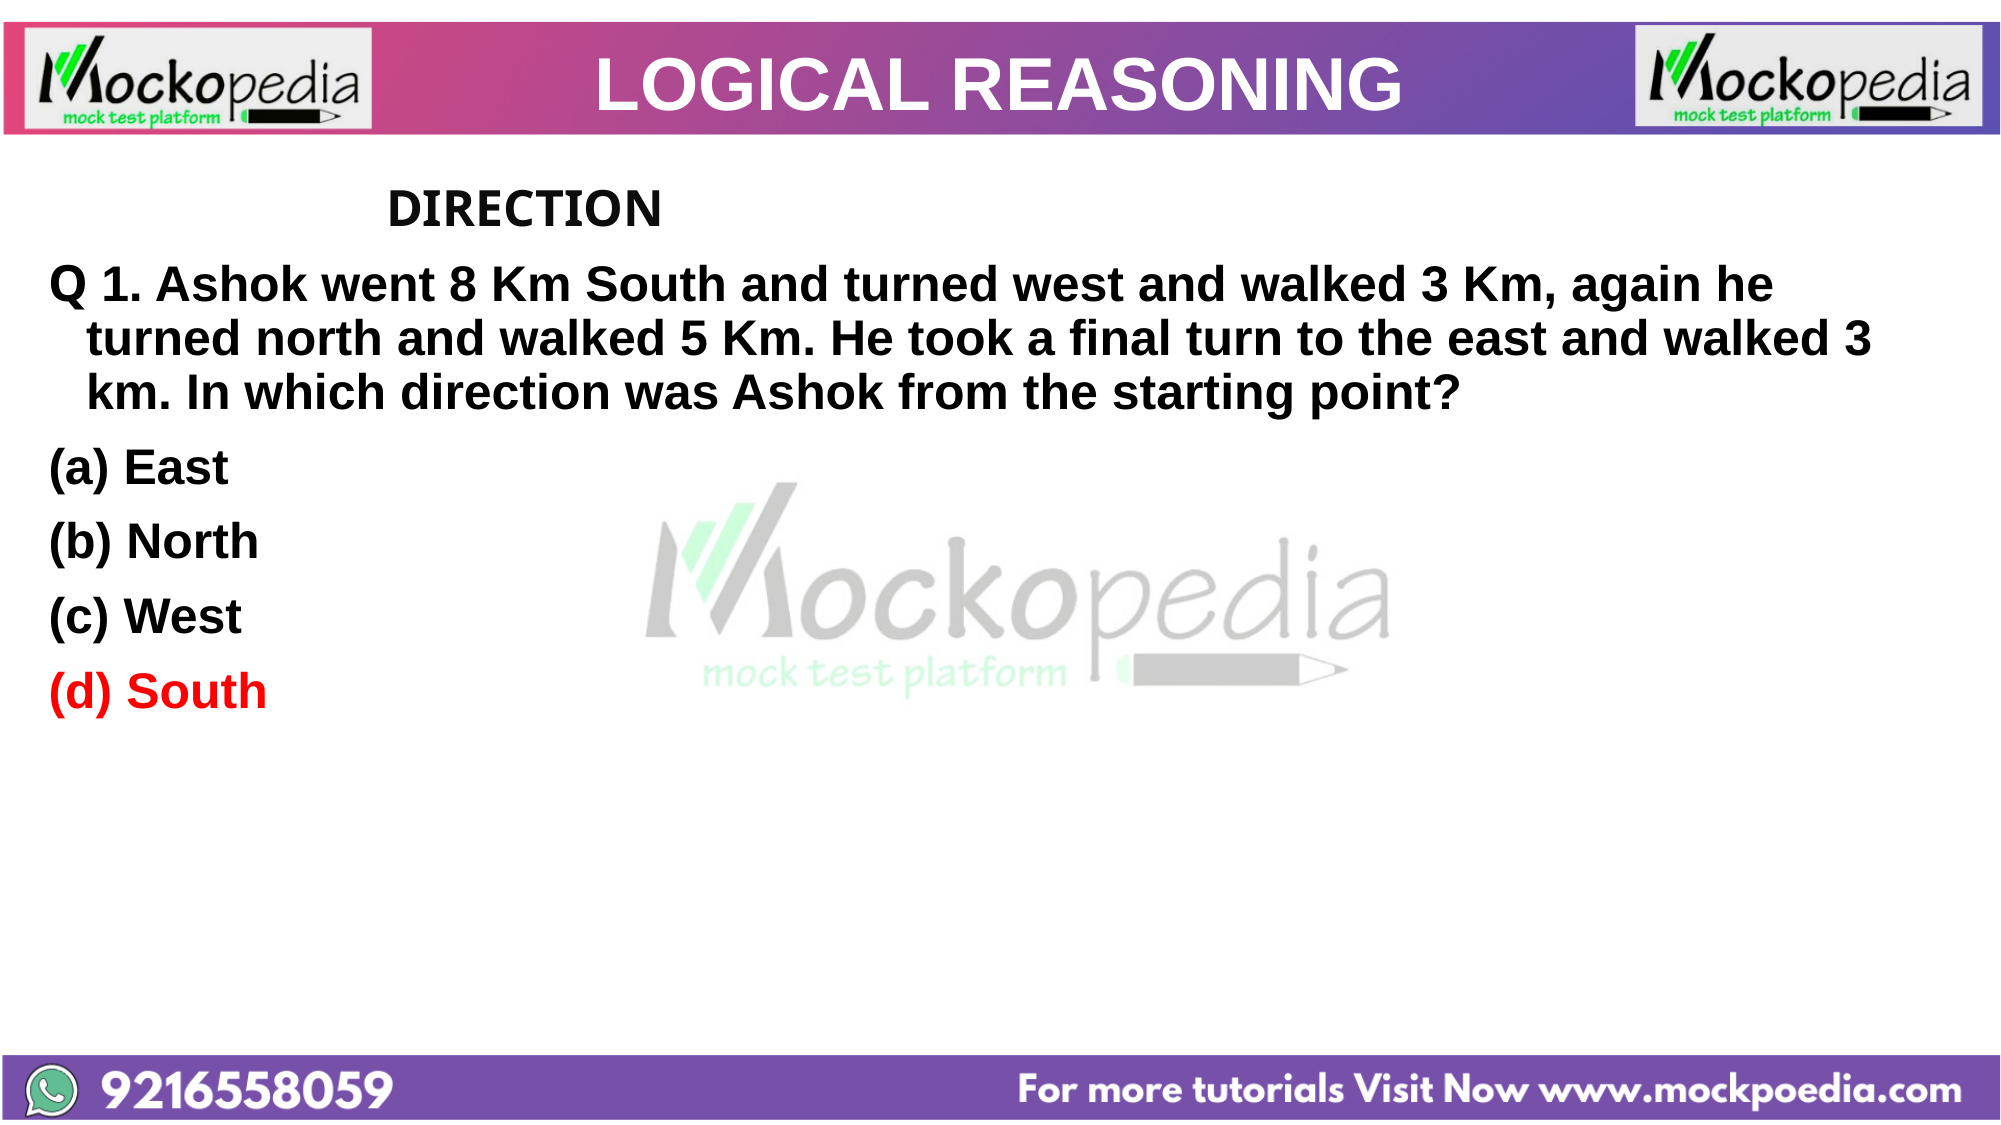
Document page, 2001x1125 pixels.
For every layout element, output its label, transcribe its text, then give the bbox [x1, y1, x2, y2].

list DIRECTION Q 1. Ashok went 8 Km South and turned west and walked 3 Km, again he turned north and walked 5 Km. He took a final turn to the east and walked 3 km. In which direction was Ashok from the starting point? East (b) North (c) West (d) South [33, 175, 1959, 1053]
picture [0, 0, 2001, 1125]
title LOGICAL REASONING [41, 31, 1959, 142]
